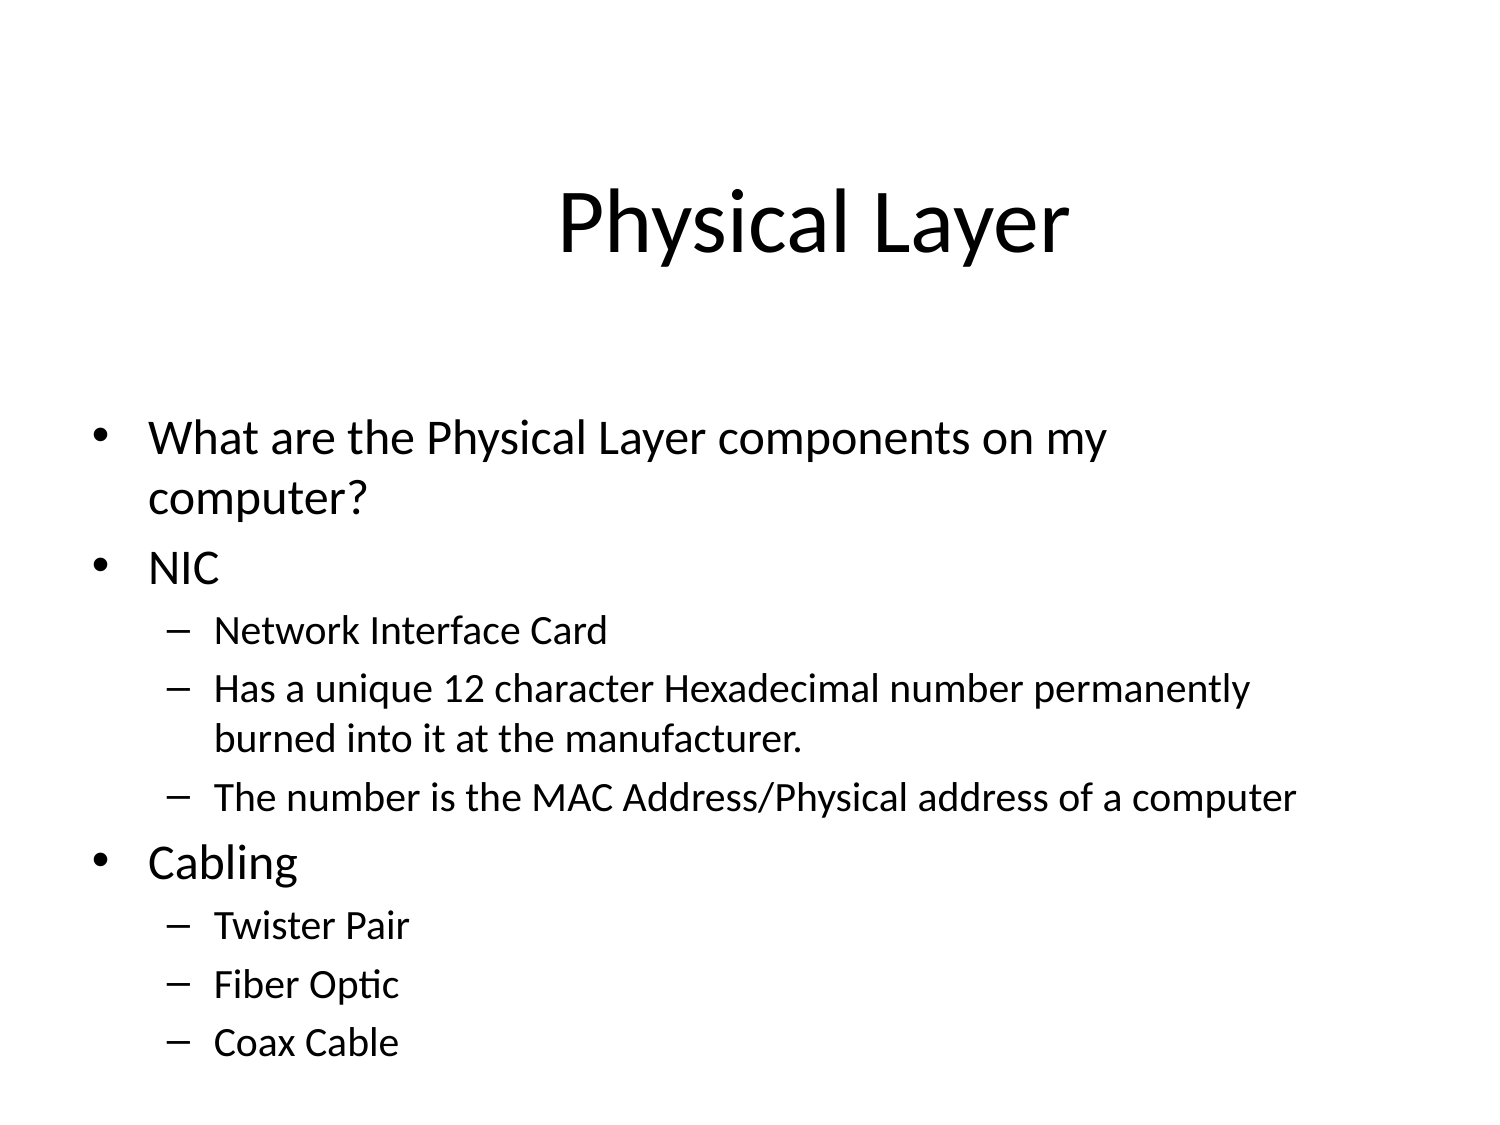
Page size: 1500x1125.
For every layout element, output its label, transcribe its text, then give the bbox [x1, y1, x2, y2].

list What are the Physical Layer components on my computer? NIC Network Interface Card Has a unique 12 character Hexadecimal number permanently burned into it at the manufacturer. The number is the MAC Address/Physical address of a computer Cabling Twister Pair Fiber Optic Coax Cable [76, 397, 1352, 1125]
title Physical Layer [150, 125, 1500, 306]
